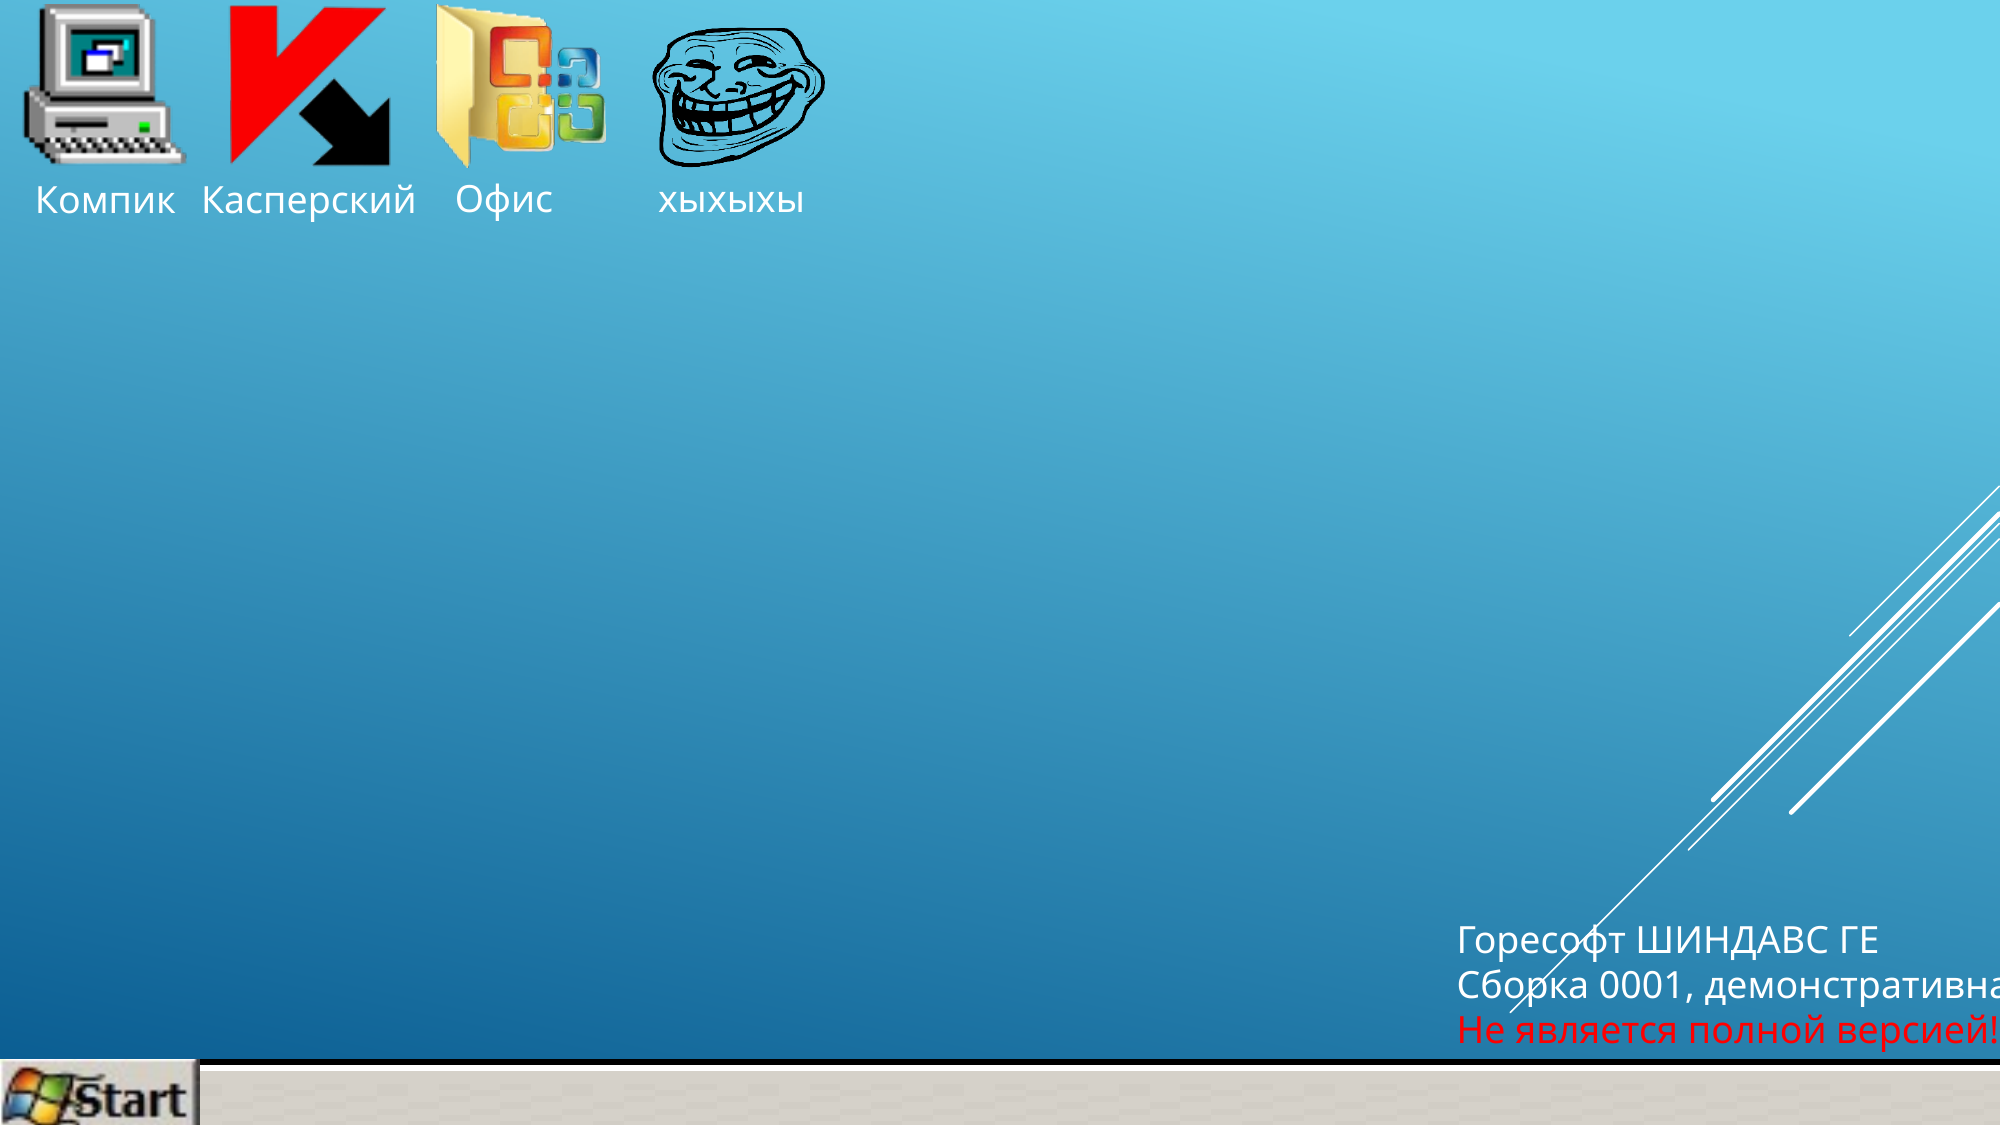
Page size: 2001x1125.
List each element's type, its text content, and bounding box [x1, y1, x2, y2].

text_box Компик [20, 169, 186, 228]
picture [0, 4, 393, 169]
picture [0, 1059, 2000, 1125]
text_box хыхыхы [643, 167, 820, 228]
text_box Горесофт ШИНДАВС ГЕ Сборка 0001, демонстративная Не является полной версией! [1441, 908, 2000, 1059]
text_box Офис [440, 167, 568, 228]
picture [648, 24, 829, 168]
picture [435, 4, 606, 168]
text_box Касперский [186, 168, 432, 228]
